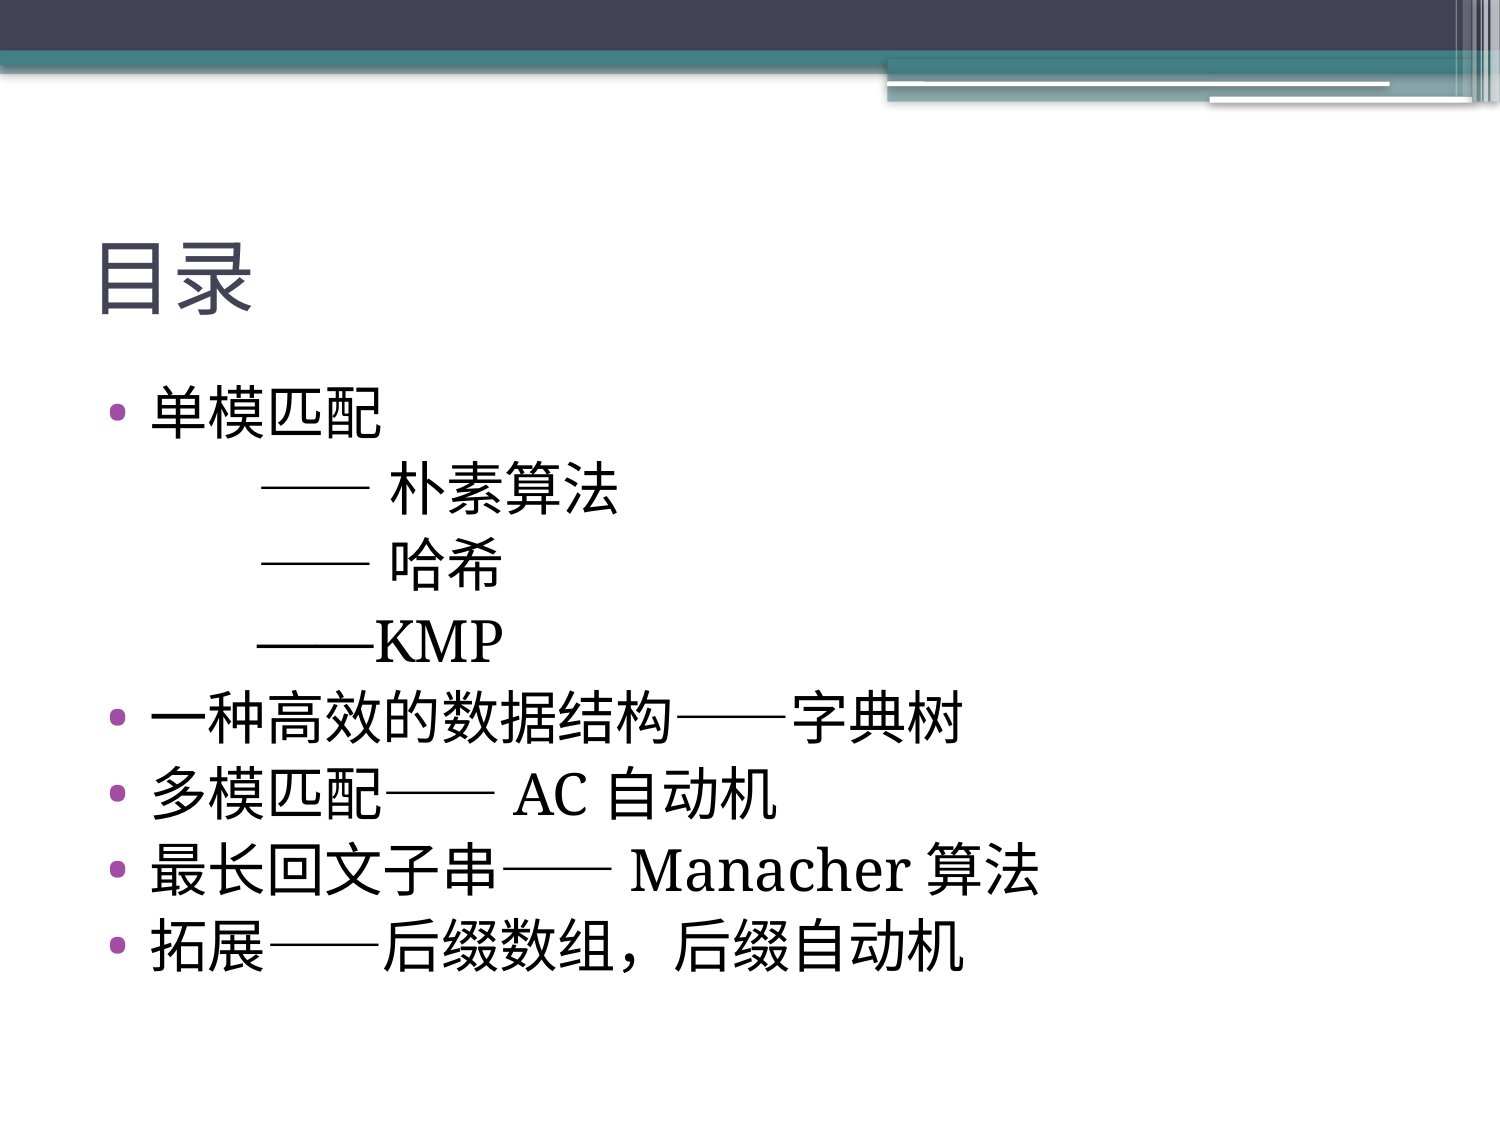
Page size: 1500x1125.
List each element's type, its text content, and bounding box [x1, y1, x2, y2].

title 目录 [75, 187, 1425, 363]
list 单模匹配 ——朴素算法 ——哈希 ——KMP 一种高效的数据结构——字典树 多模匹配——AC自动机 最长回文子串——Manacher算法 拓展——后缀数组，后缀自动机 [75, 368, 1425, 1079]
